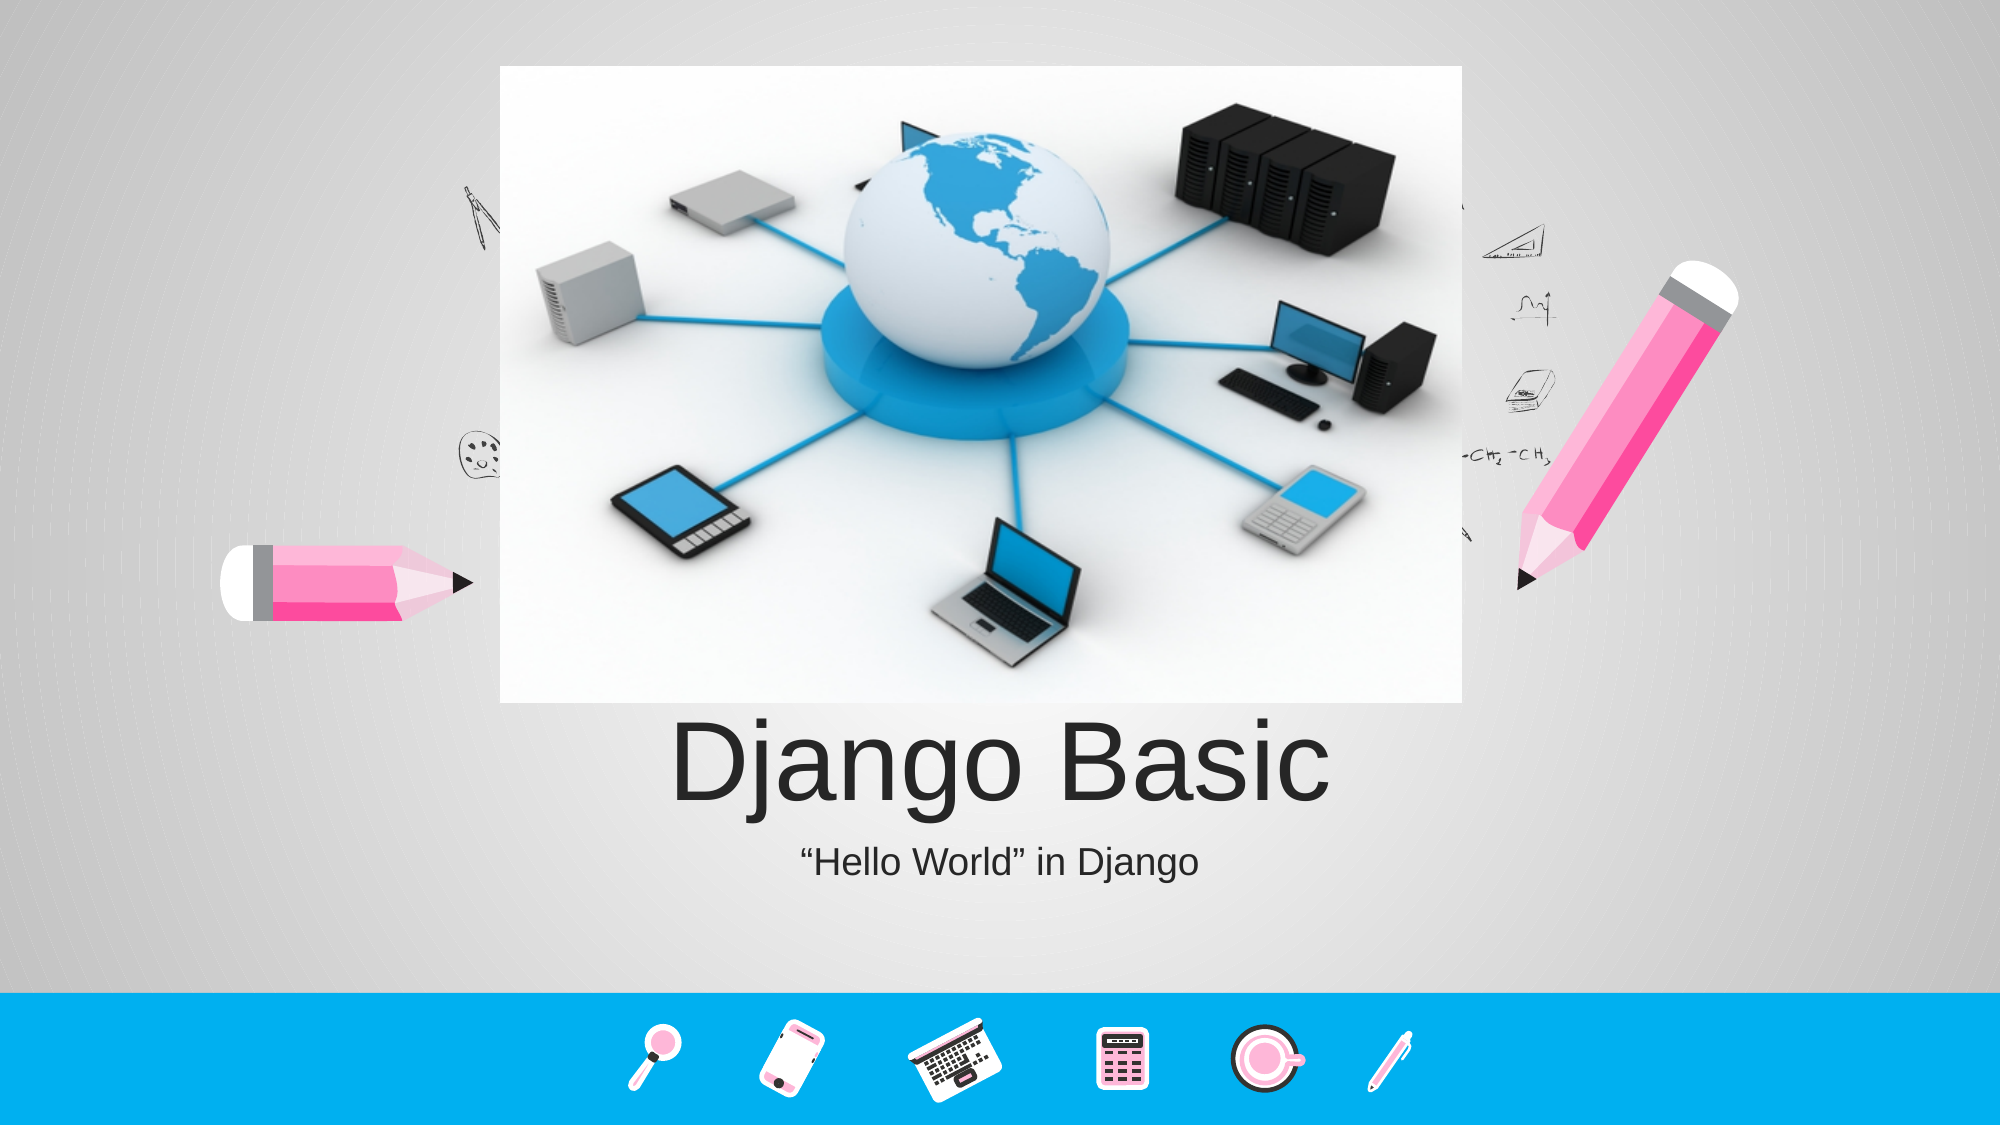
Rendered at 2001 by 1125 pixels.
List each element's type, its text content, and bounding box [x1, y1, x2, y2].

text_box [634, 1021, 1400, 1100]
text_box Django Basic [0, 680, 2000, 829]
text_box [458, 429, 499, 479]
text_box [308, 455, 386, 712]
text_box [1462, 439, 1551, 466]
text_box “Hello World” in Django [0, 829, 2000, 891]
picture [499, 66, 1462, 703]
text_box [1509, 289, 1559, 328]
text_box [1579, 238, 1655, 620]
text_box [466, 182, 494, 250]
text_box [1480, 222, 1546, 260]
text_box [0, 992, 2000, 1125]
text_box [1505, 368, 1556, 413]
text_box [1462, 161, 1473, 215]
